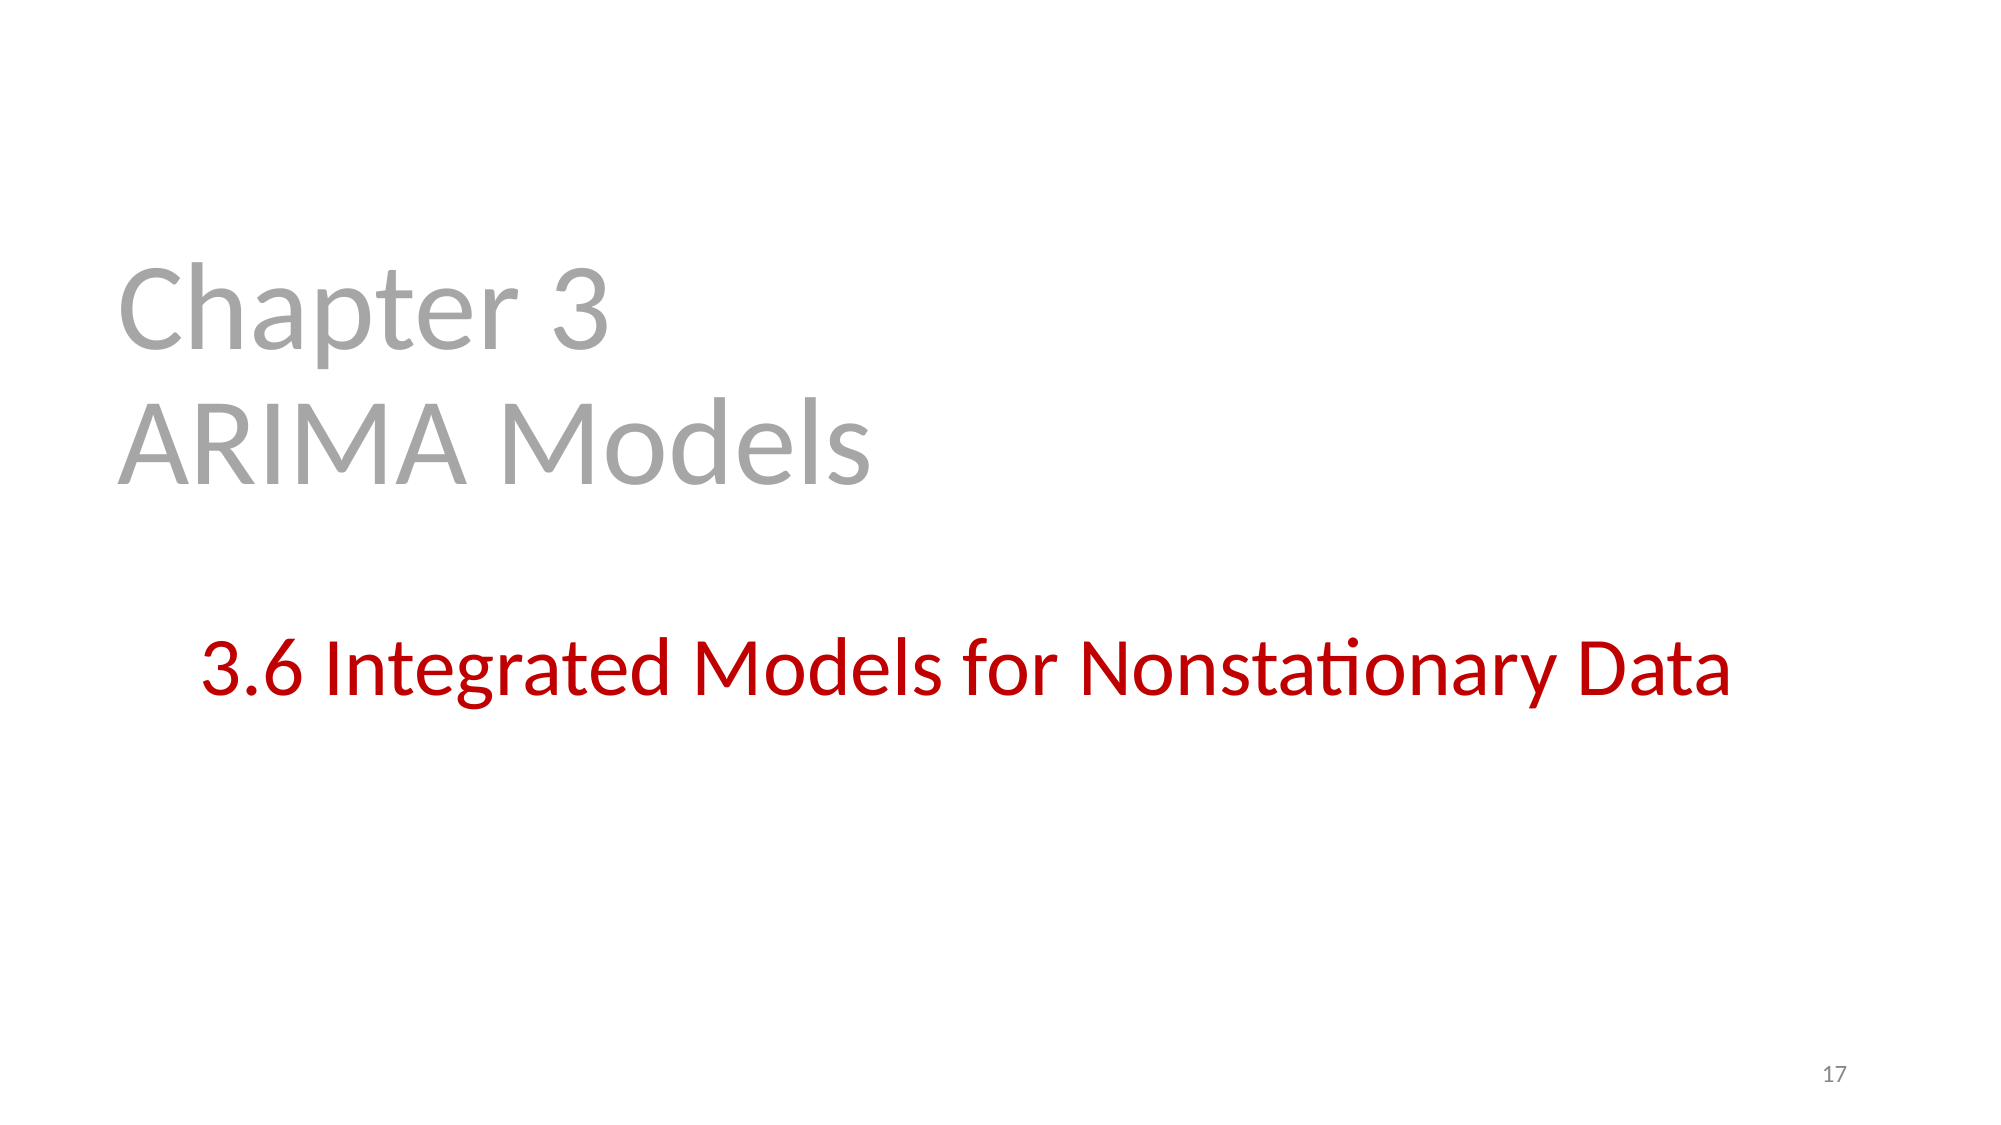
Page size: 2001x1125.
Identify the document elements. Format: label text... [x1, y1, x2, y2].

title Chapter 3 ARIMA Models [102, 111, 1828, 519]
list 3.6 Integrated Models for Nonstationary Data [146, 616, 2000, 863]
slide_number 17 [1412, 1042, 1863, 1103]
